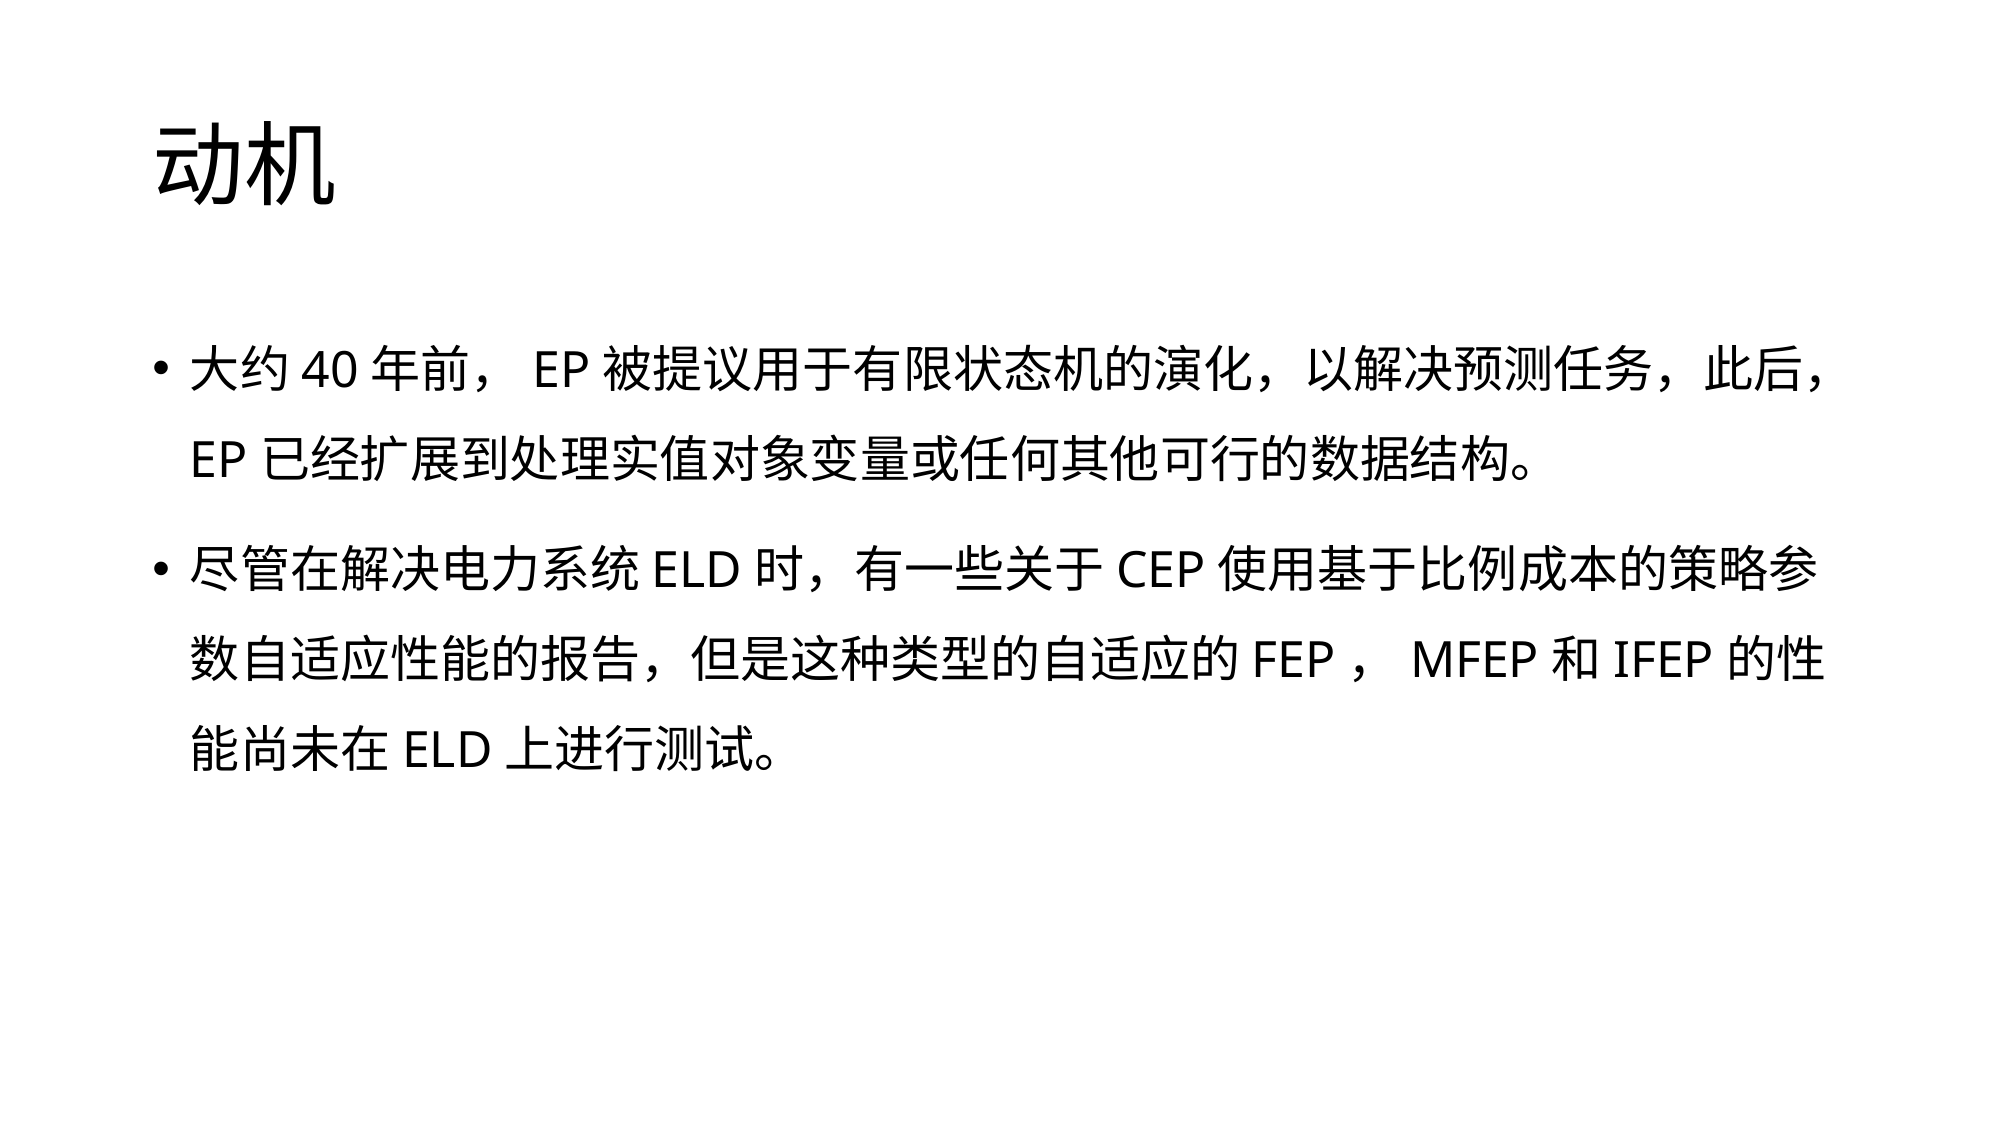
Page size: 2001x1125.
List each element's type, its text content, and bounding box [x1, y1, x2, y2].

list 大约40年前，EP被提议用于有限状态机的演化，以解决预测任务，此后，EP已经扩展到处理实值对象变量或任何其他可行的数据结构。 尽管在解决电力系统ELD时，有一些关于CEP使用基于比例成本的策略参数自适应性能的报告，但是这种类型的自适应的FEP，MFEP和IFEP的性能尚未在ELD上进行测试。 [137, 299, 1863, 1014]
title 动机 [137, 59, 1863, 278]
